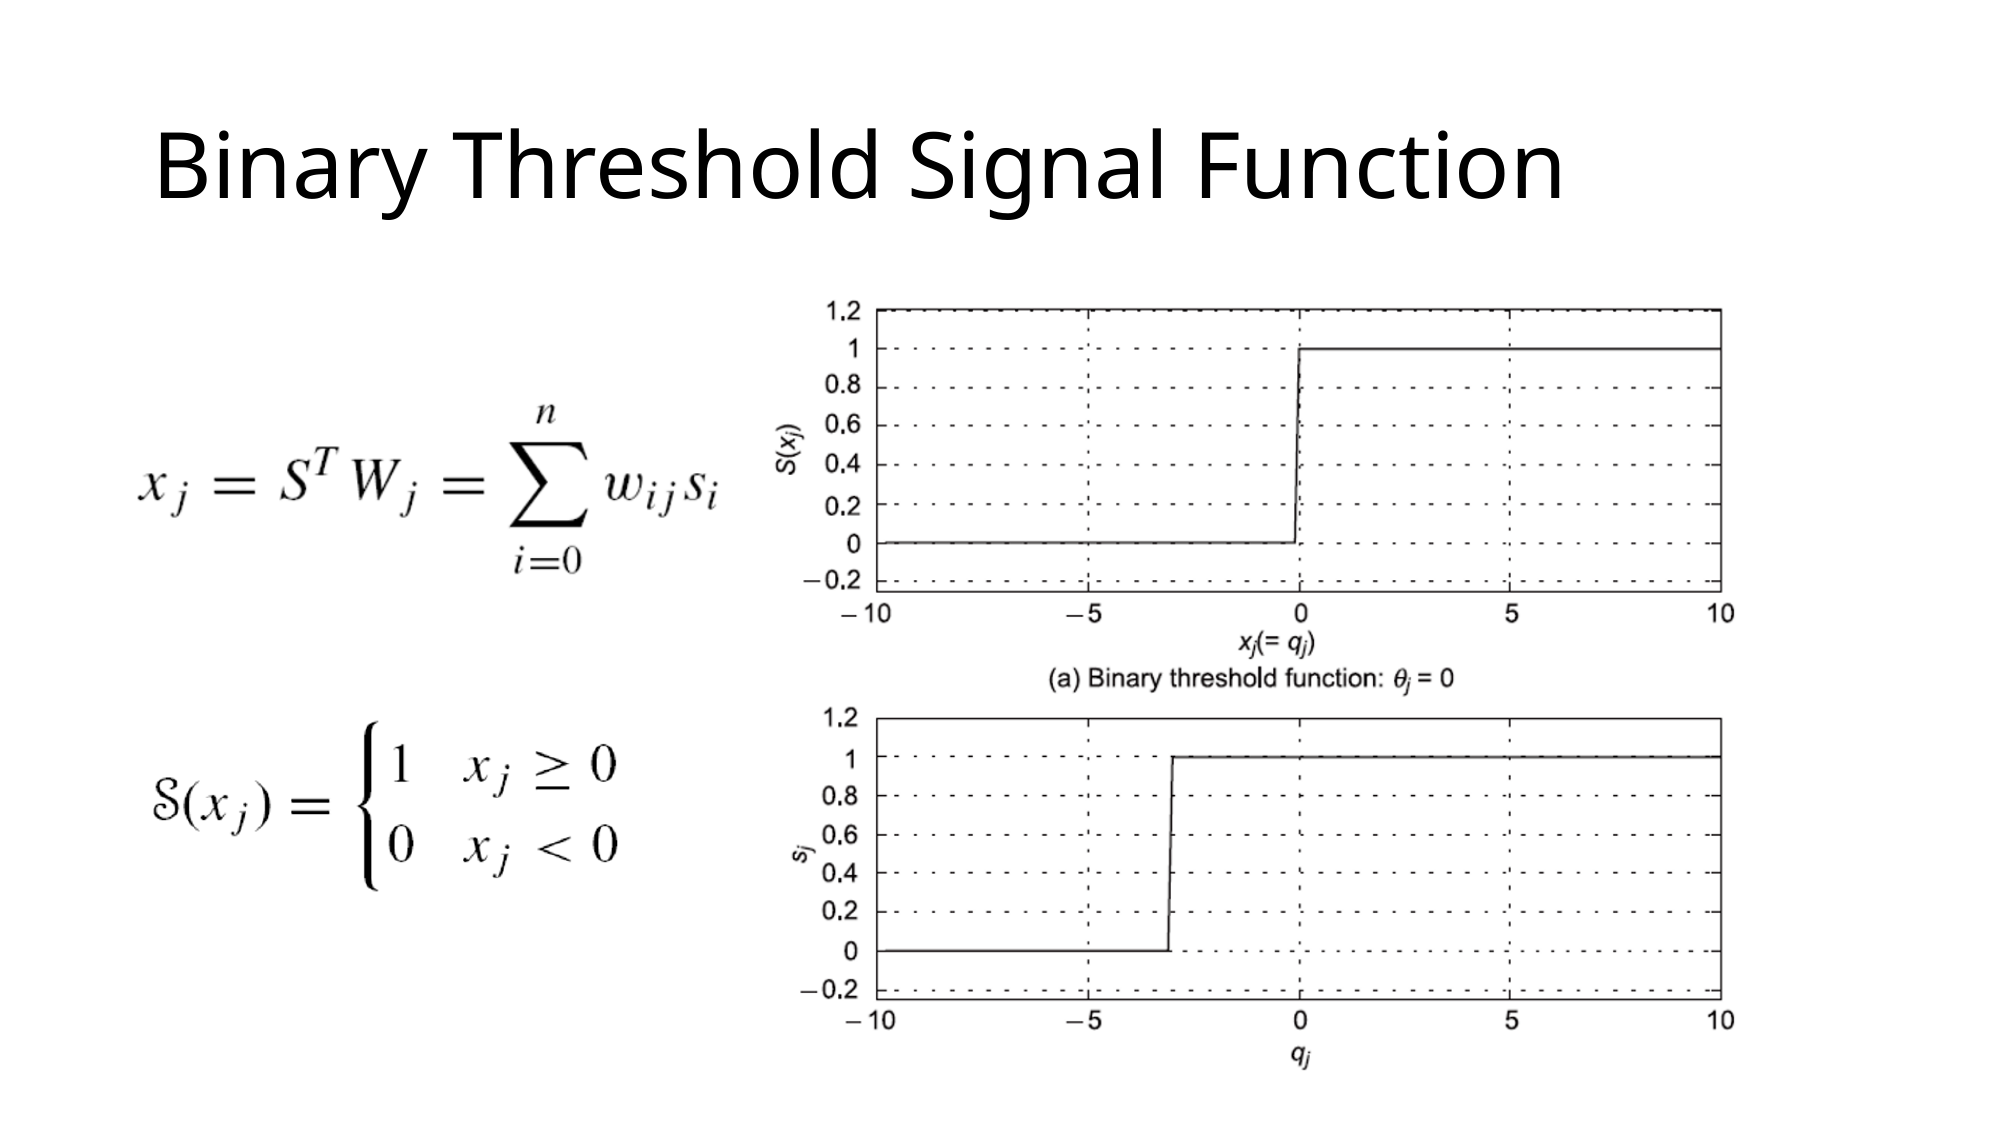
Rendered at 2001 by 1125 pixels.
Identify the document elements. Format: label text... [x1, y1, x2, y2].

title Binary Threshold Signal Function [137, 59, 1863, 278]
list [63, 385, 754, 605]
picture [754, 277, 1752, 1075]
picture [137, 712, 658, 906]
